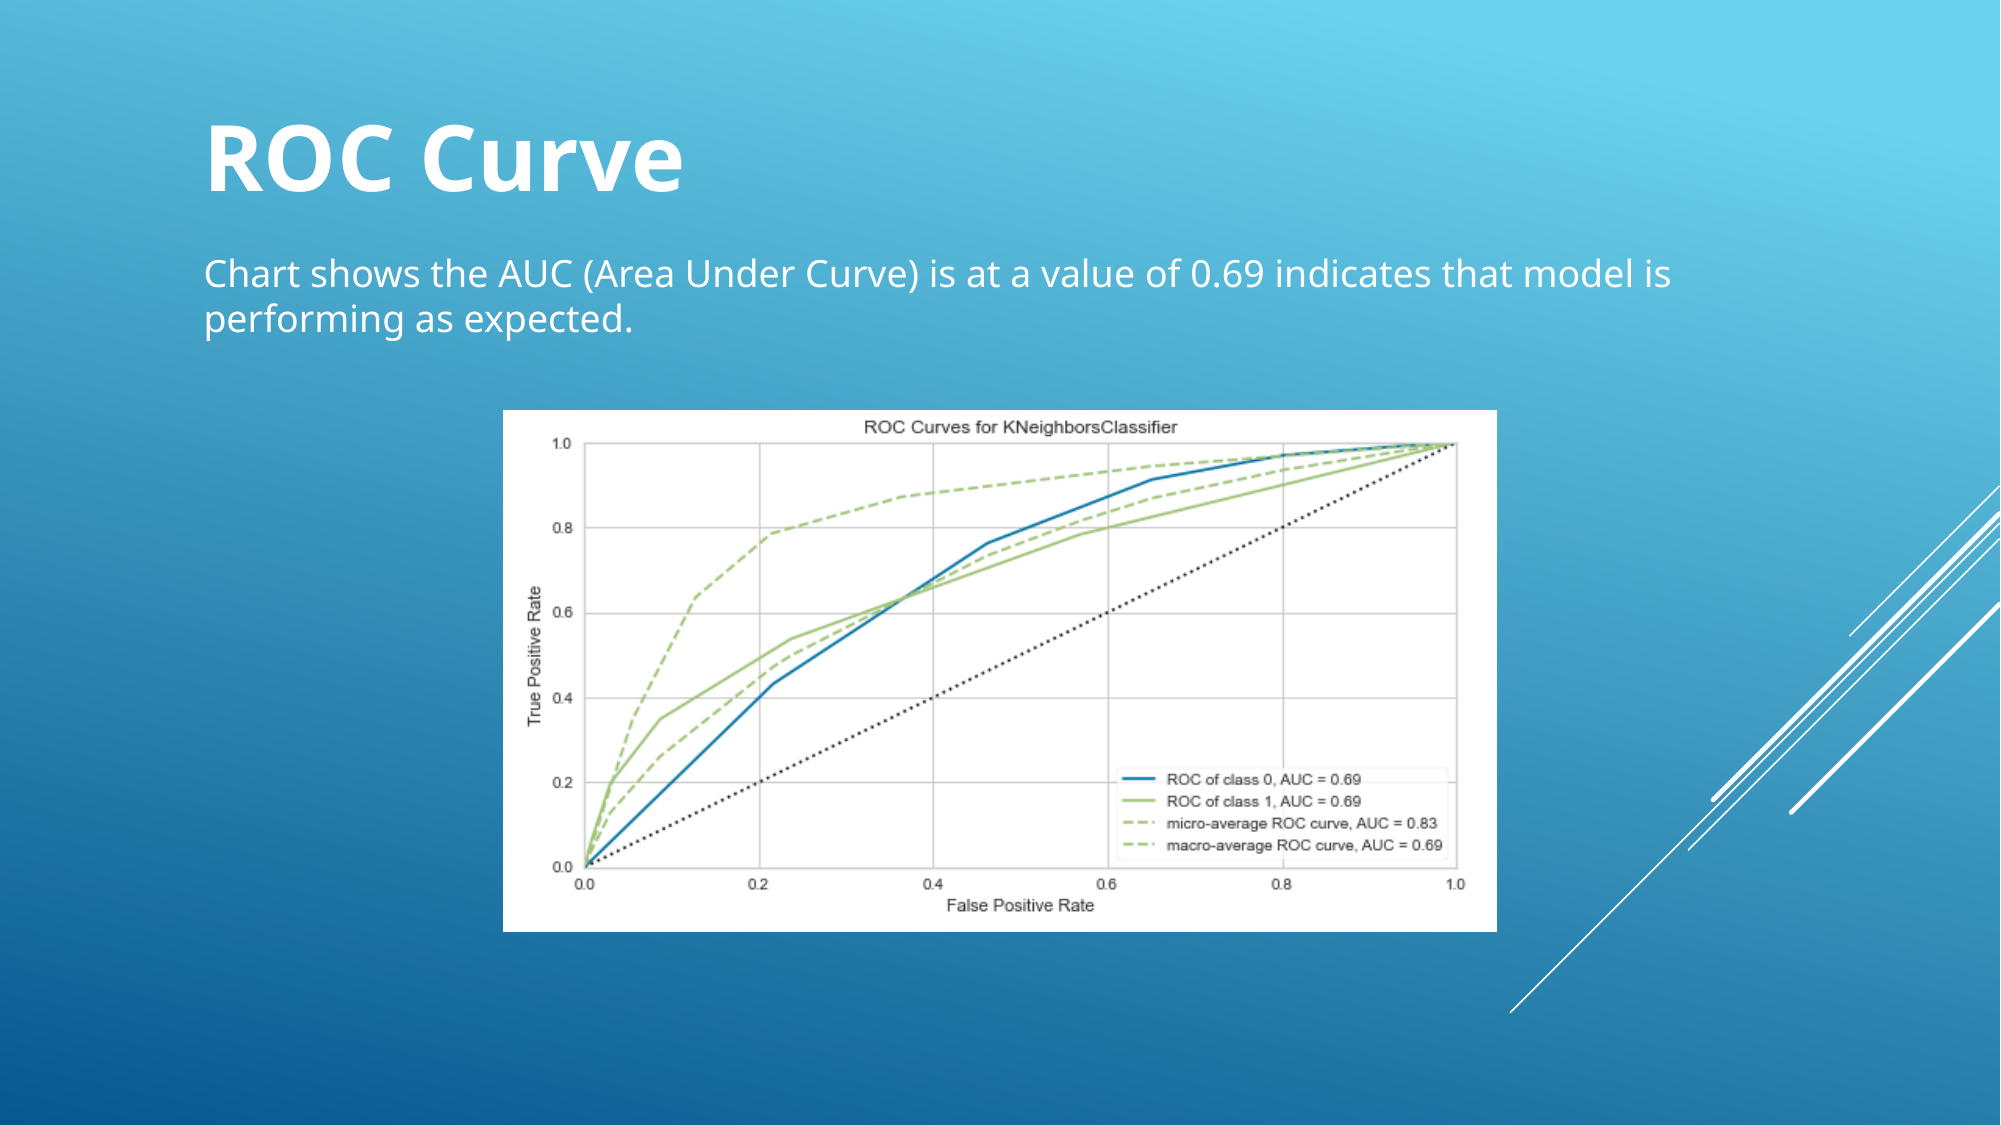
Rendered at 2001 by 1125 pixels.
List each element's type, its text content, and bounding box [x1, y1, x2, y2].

picture [502, 409, 1498, 933]
text_box ROC Curve [188, 92, 1812, 217]
text_box Chart shows the AUC (Area Under Curve) is at a value of 0.69 indicates that model is performing as expected. [188, 242, 1900, 347]
